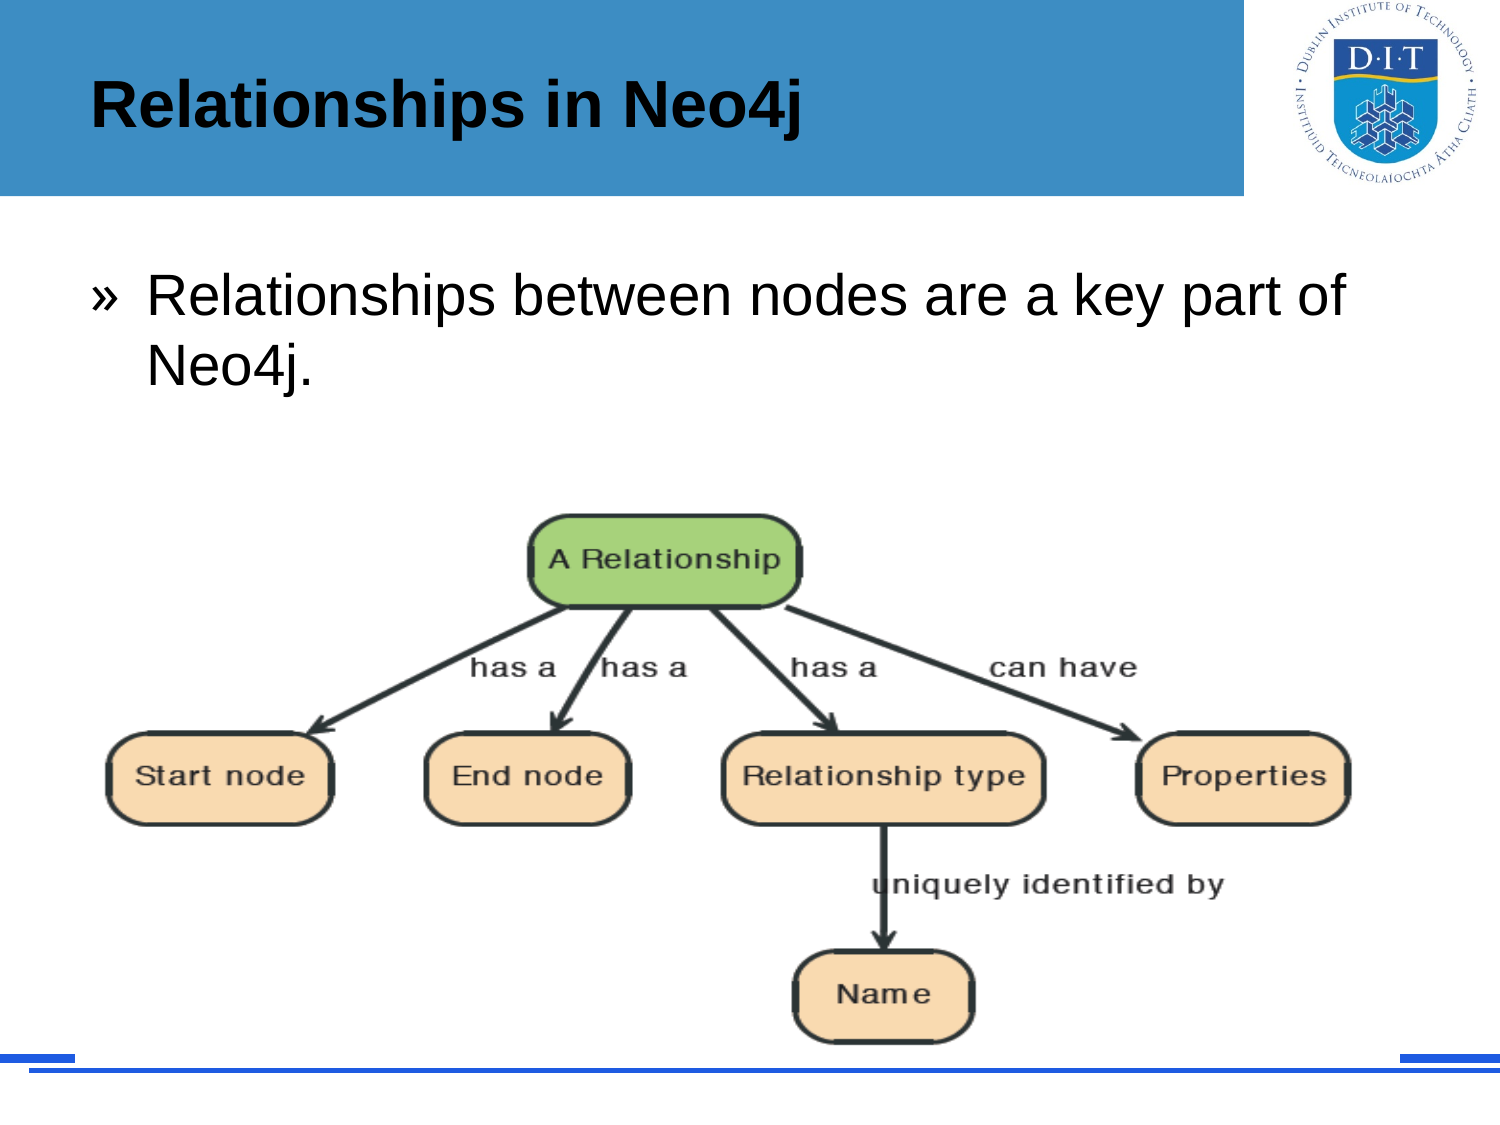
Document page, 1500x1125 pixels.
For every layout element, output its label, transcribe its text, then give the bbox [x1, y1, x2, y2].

title Relationships in Neo4j [74, 18, 1105, 182]
list Relationships between nodes are a key part of Neo4j. [74, 249, 1426, 1051]
picture [74, 493, 1401, 1063]
picture [1293, 0, 1478, 185]
